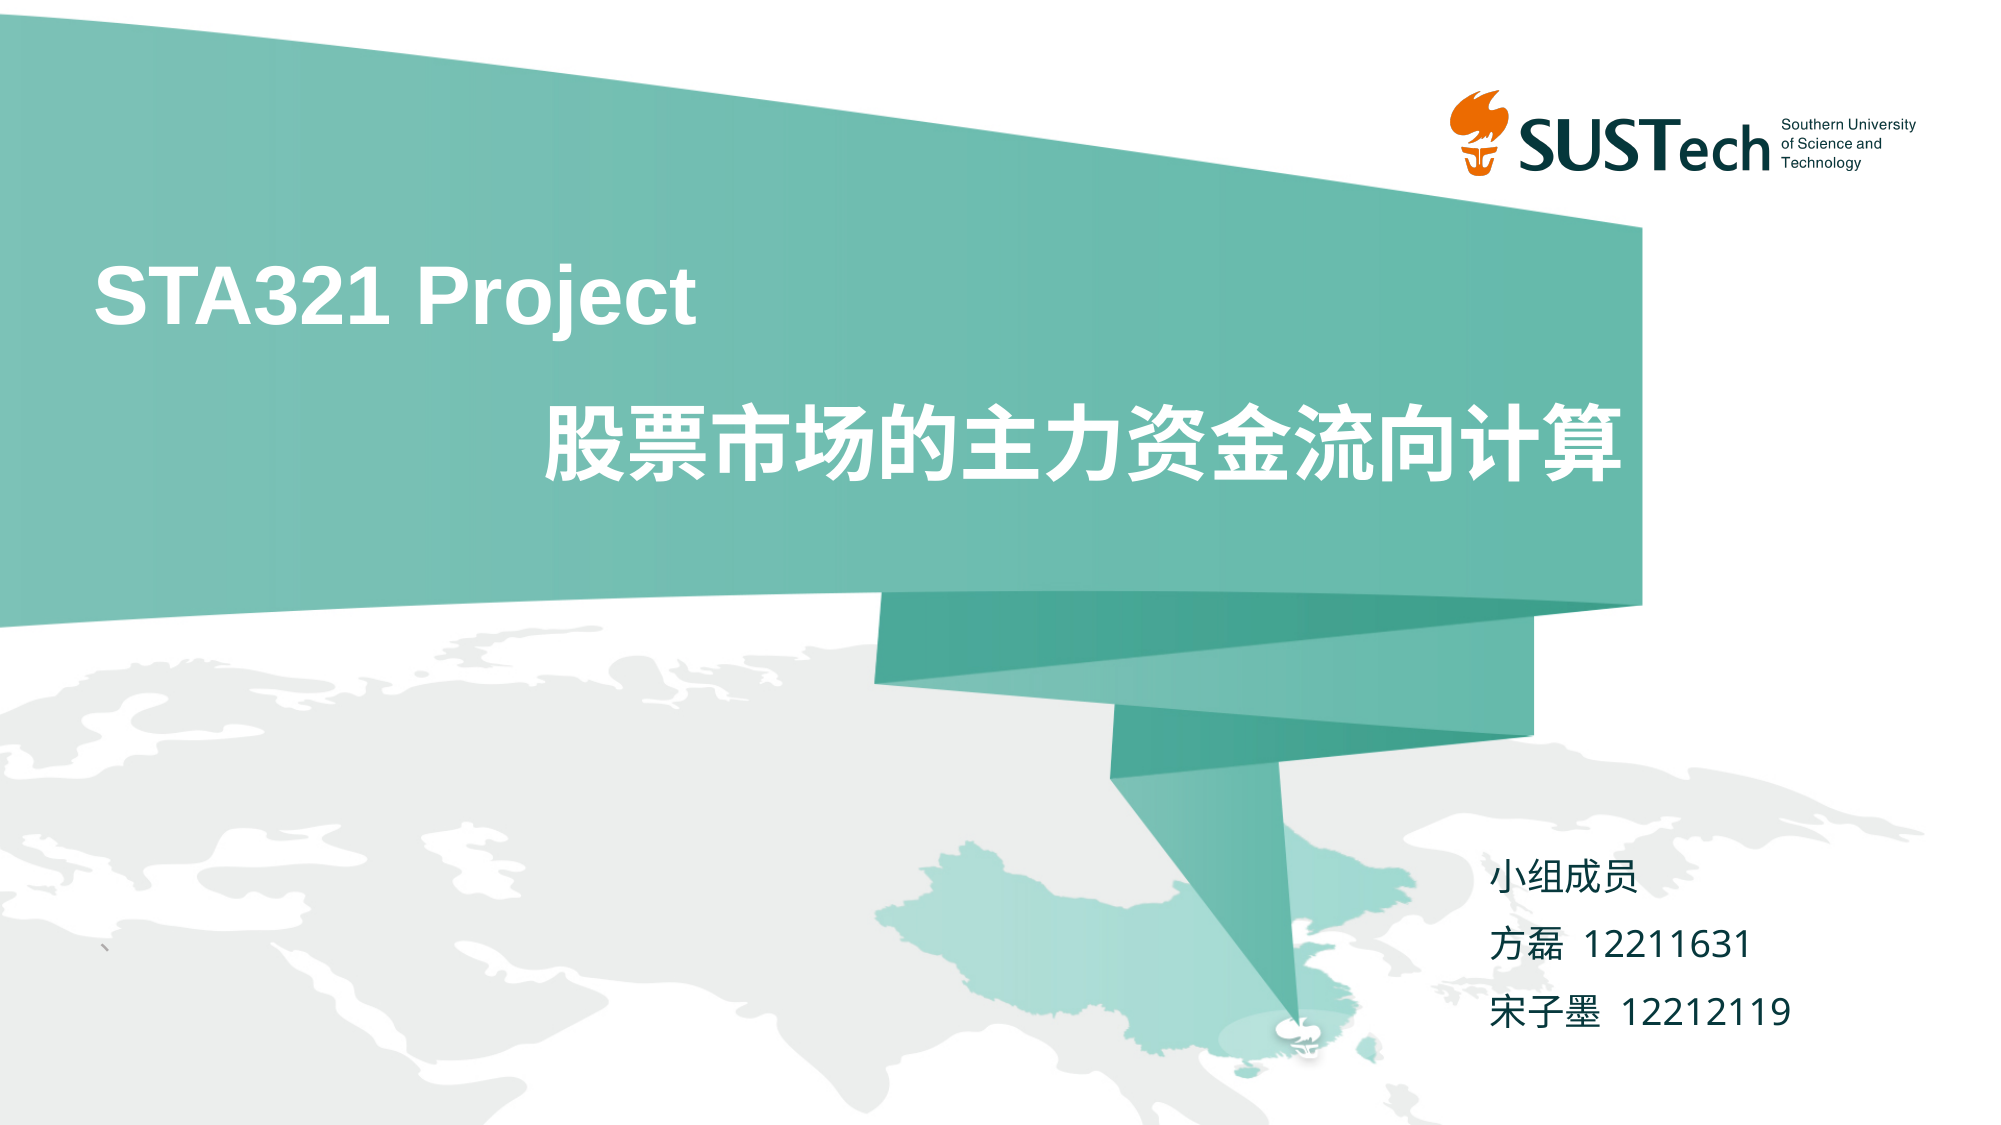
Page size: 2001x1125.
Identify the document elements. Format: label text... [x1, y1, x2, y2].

text_box 小组成员 方磊 12211631 宋子墨 12212119 [1475, 822, 1891, 1040]
text_box STA321 Project 股票市场的主力资金流向计算 [78, 184, 1662, 499]
picture [0, 0, 2001, 1125]
text_box 、 [84, 913, 870, 964]
